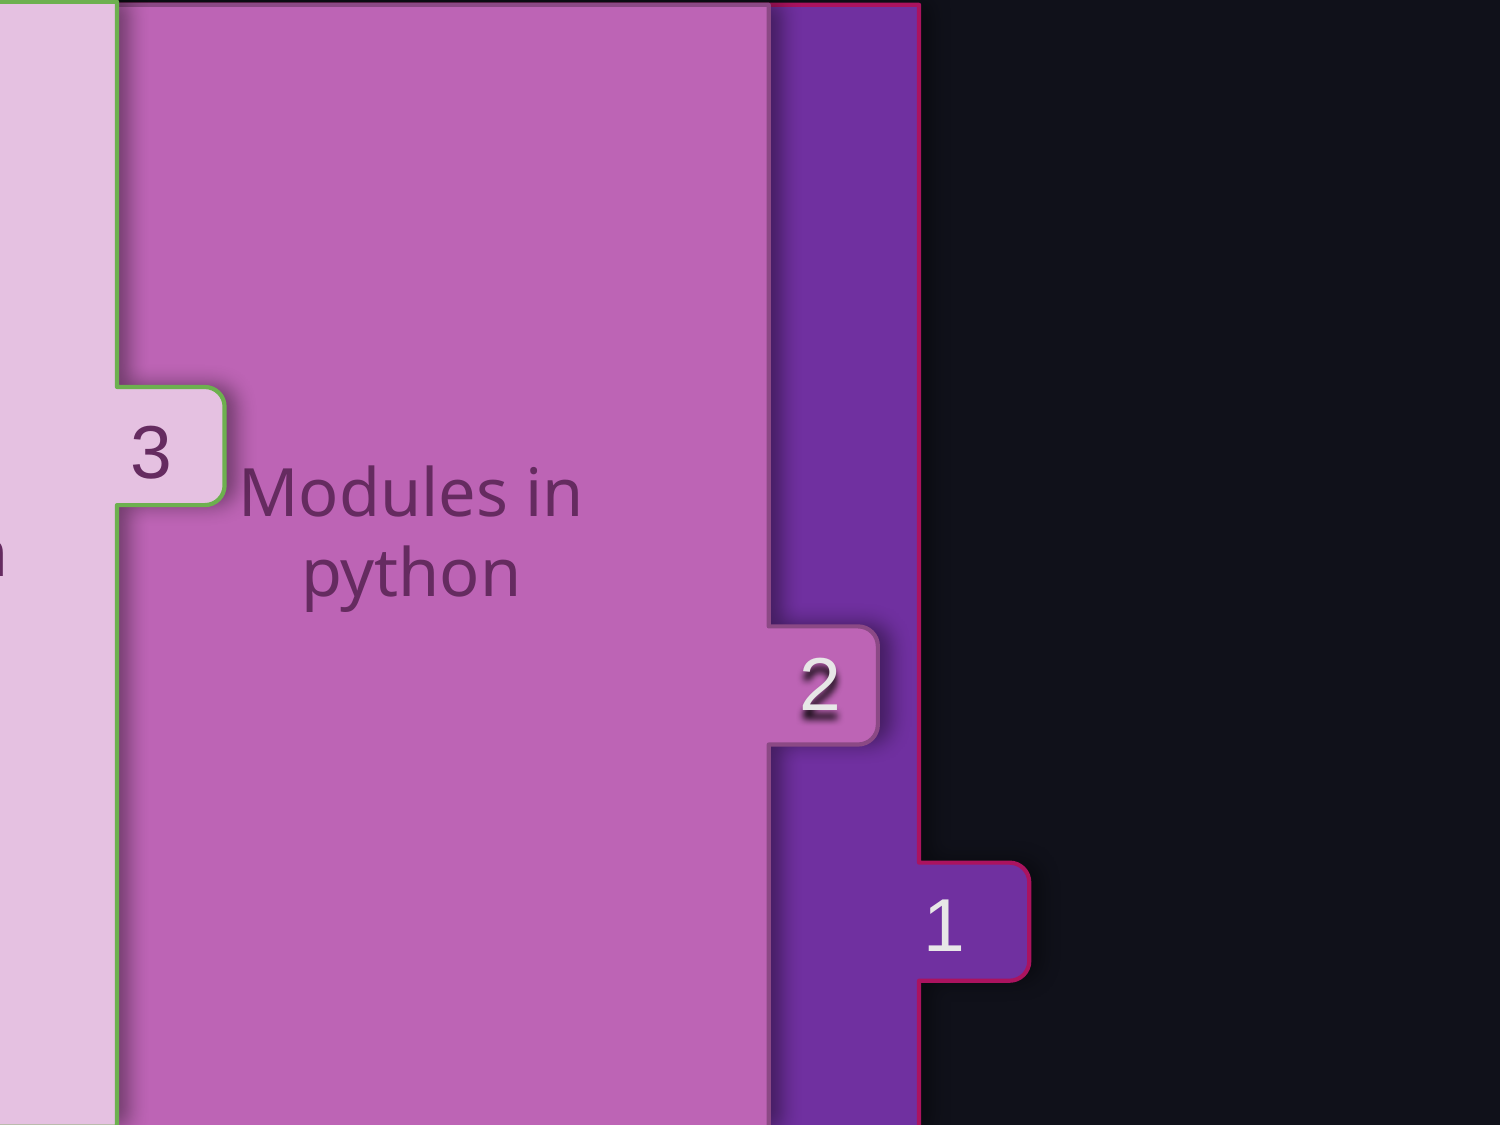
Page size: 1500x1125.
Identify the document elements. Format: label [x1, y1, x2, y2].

text_box [0, 1, 225, 1125]
text_box [228, 4, 879, 1125]
text_box [879, 4, 1030, 1125]
